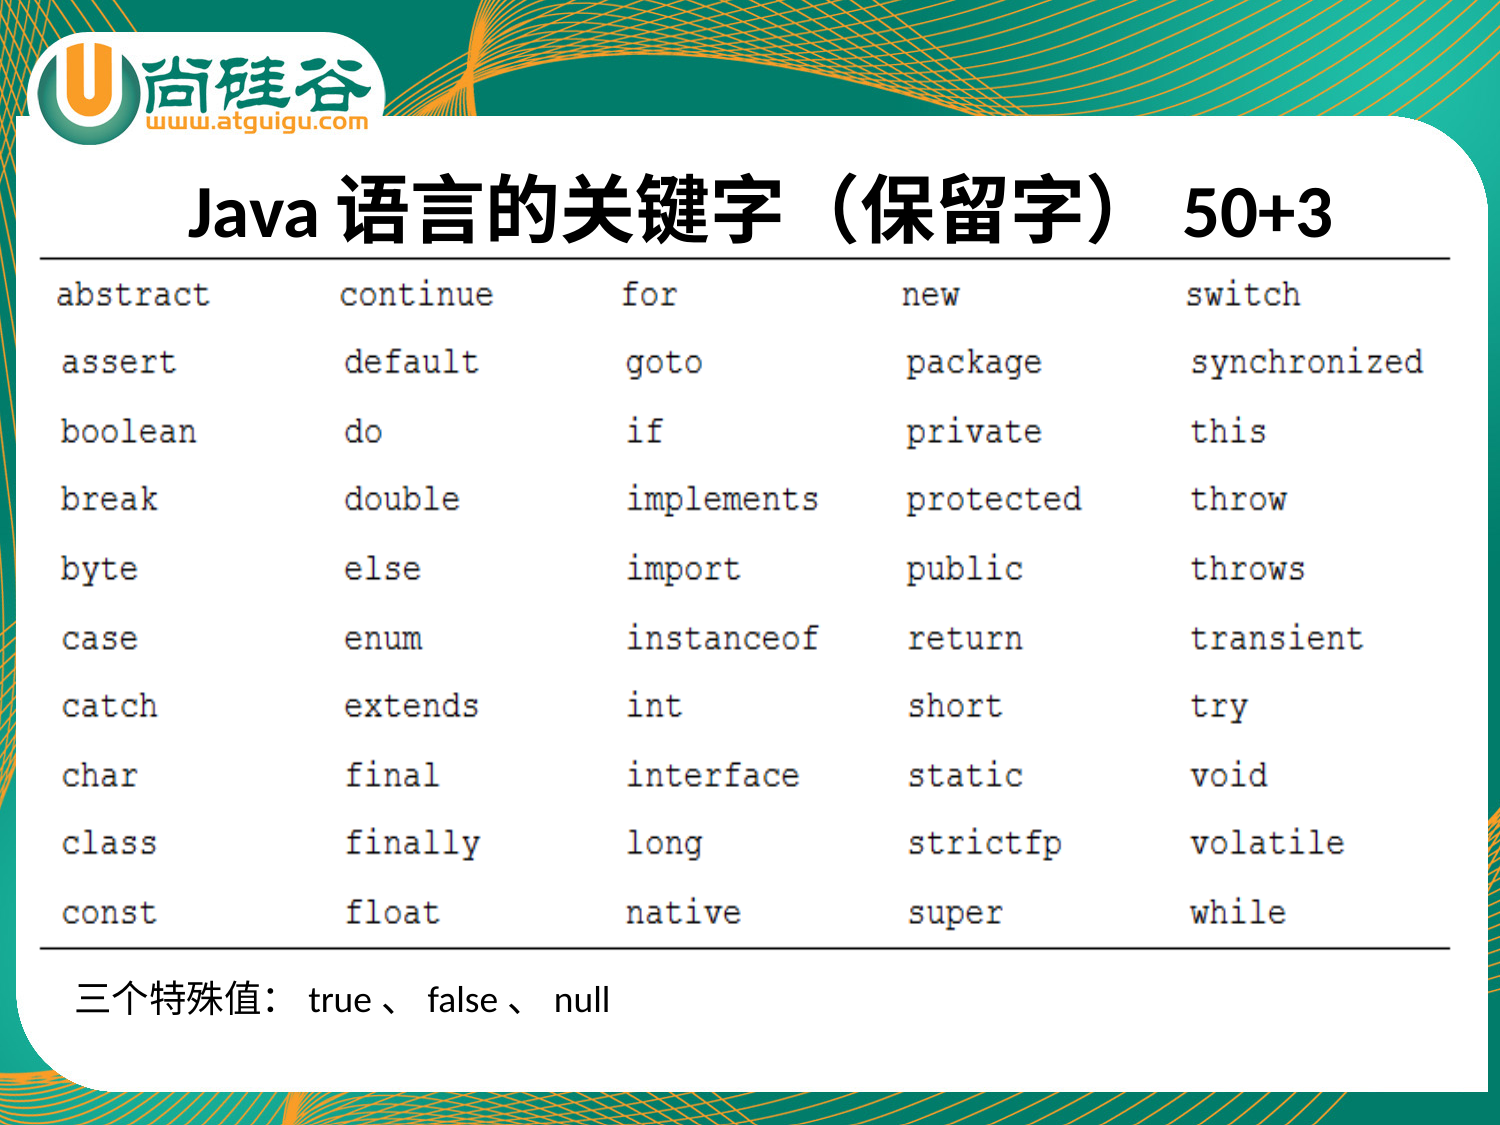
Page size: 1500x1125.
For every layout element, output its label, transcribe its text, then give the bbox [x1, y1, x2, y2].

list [34, 245, 1454, 961]
text_box 三个特殊值：true、false、null [59, 969, 987, 1028]
title Java语言的关键字（保留字）50+3 [137, 127, 1385, 244]
picture [0, 0, 1500, 1125]
